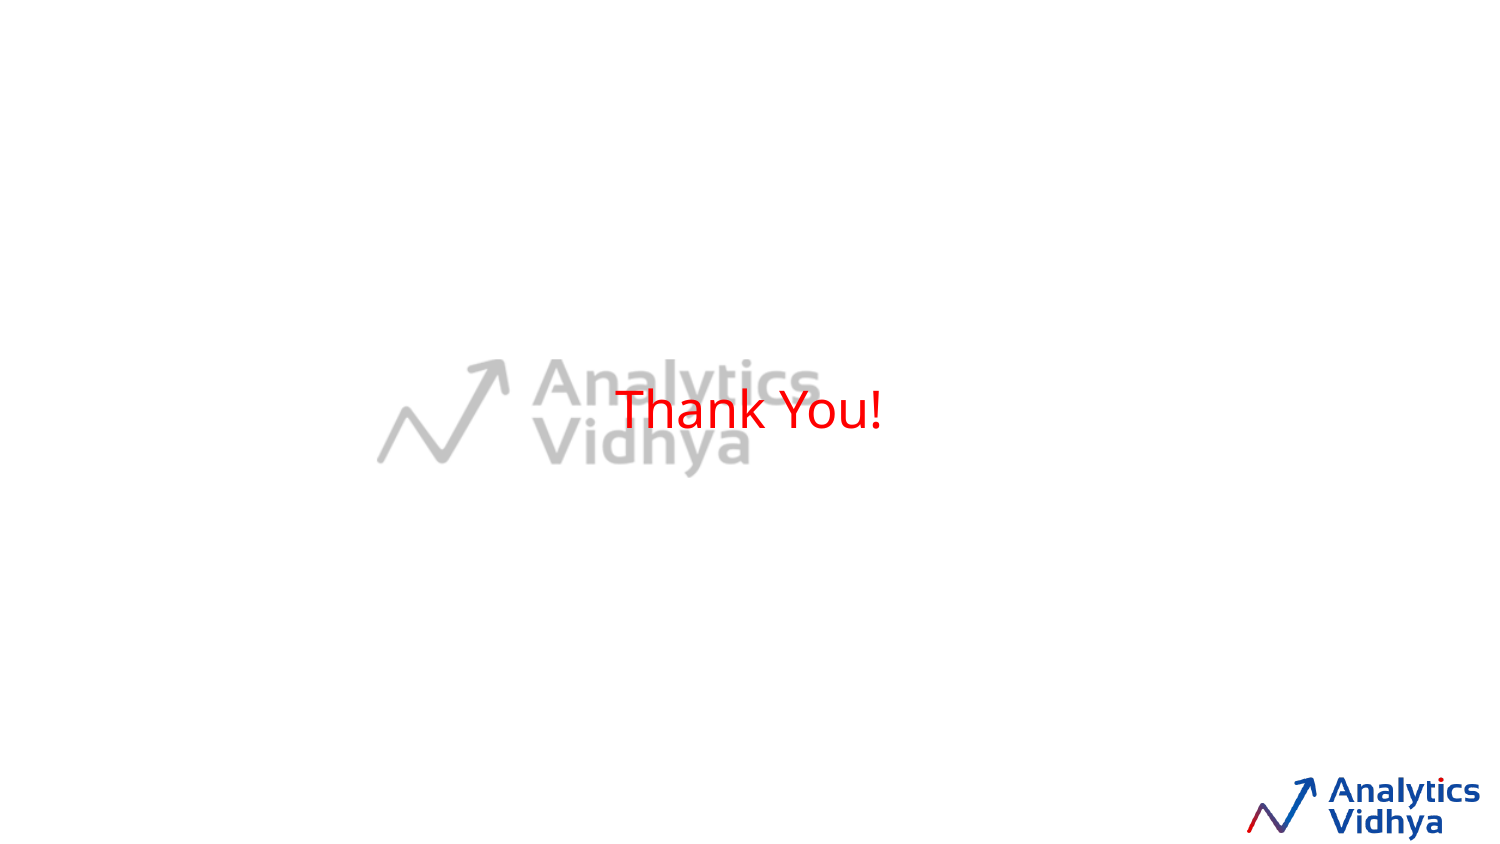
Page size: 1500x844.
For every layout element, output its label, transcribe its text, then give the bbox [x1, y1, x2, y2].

picture [24, 95, 1173, 741]
text_box Thank You! [51, 122, 1449, 459]
picture [1226, 765, 1500, 844]
